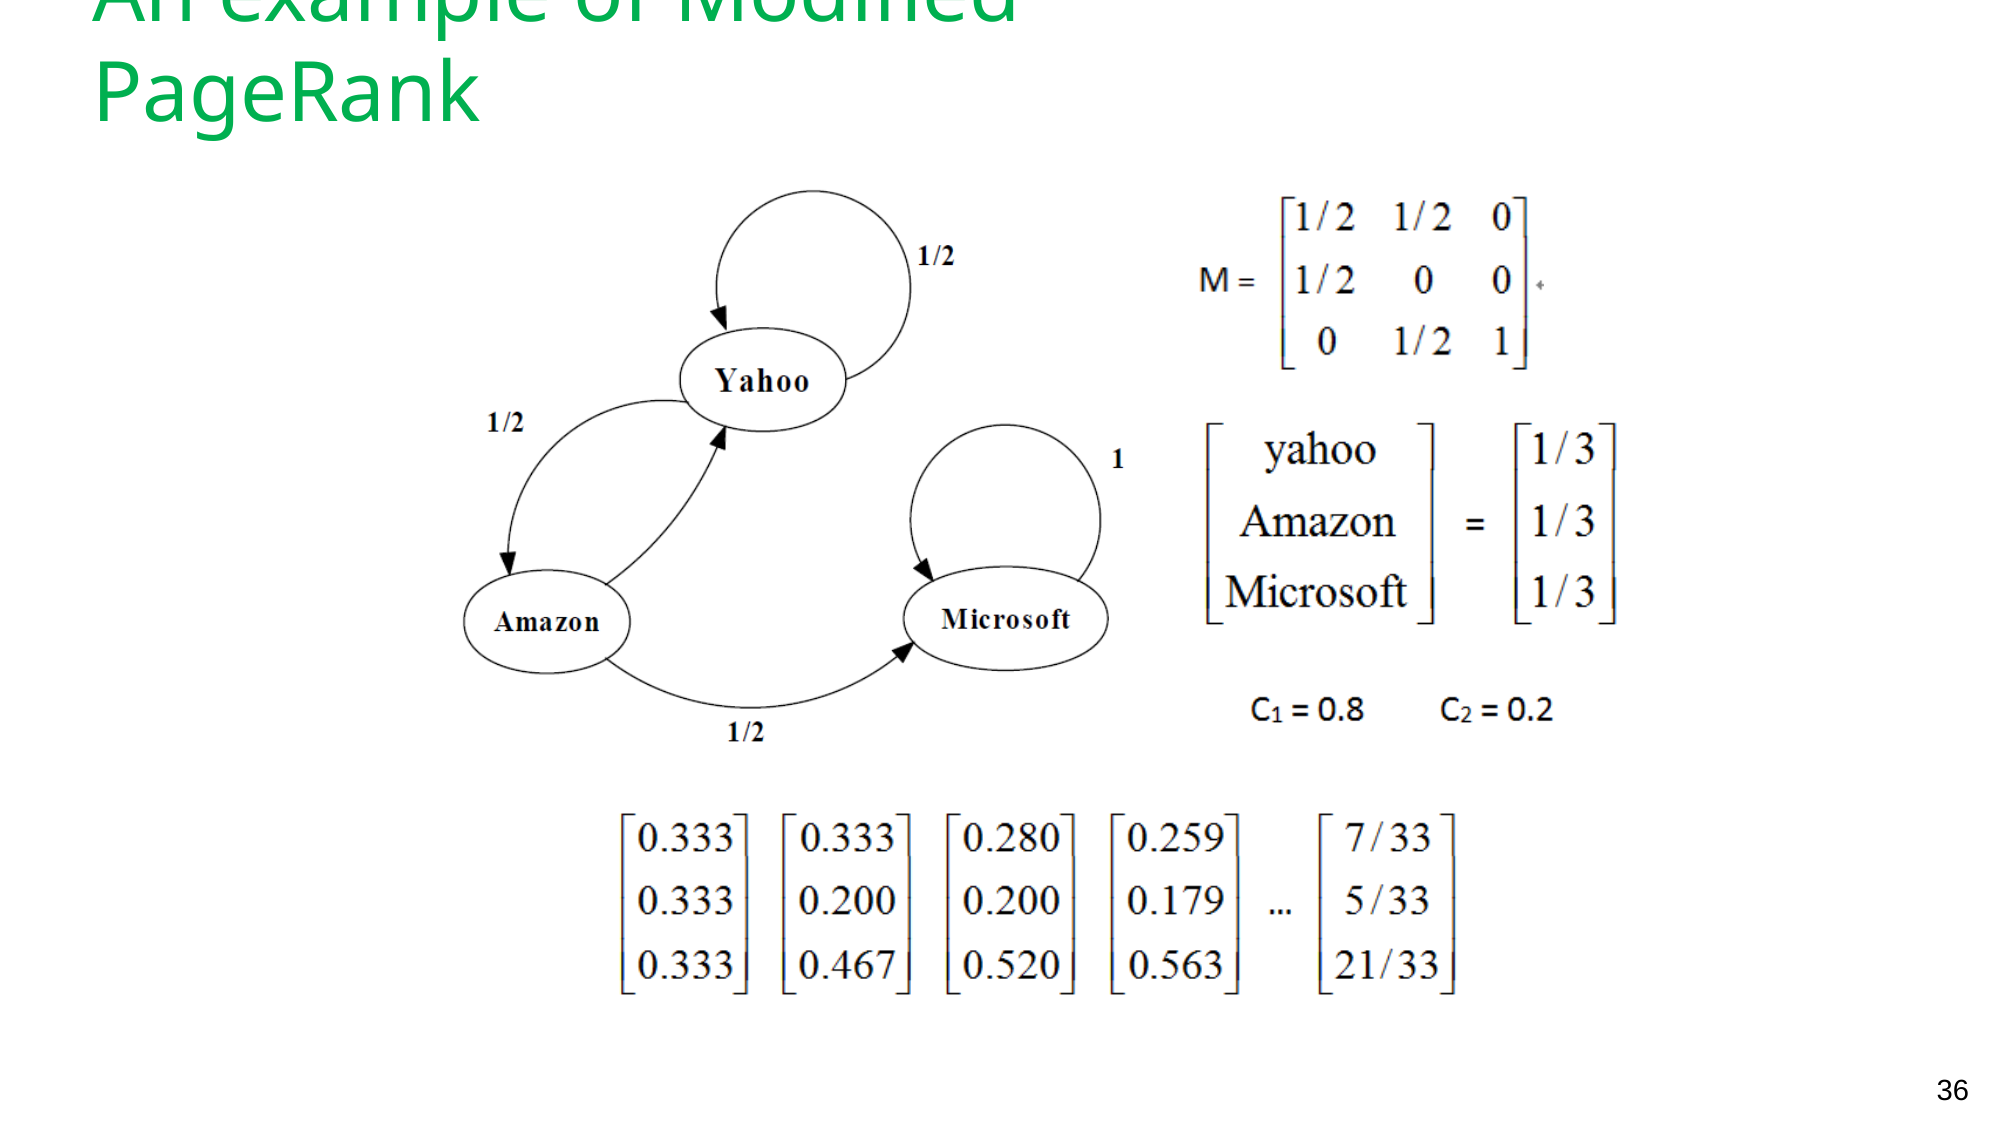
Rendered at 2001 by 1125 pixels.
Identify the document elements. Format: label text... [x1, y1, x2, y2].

picture [1193, 188, 1544, 384]
picture [1241, 679, 1574, 740]
slide_number 36 [1864, 1056, 1985, 1125]
title An example of Modified PageRank [77, 19, 1406, 154]
picture [605, 795, 1485, 1012]
picture [1188, 406, 1627, 634]
picture [456, 176, 1131, 753]
